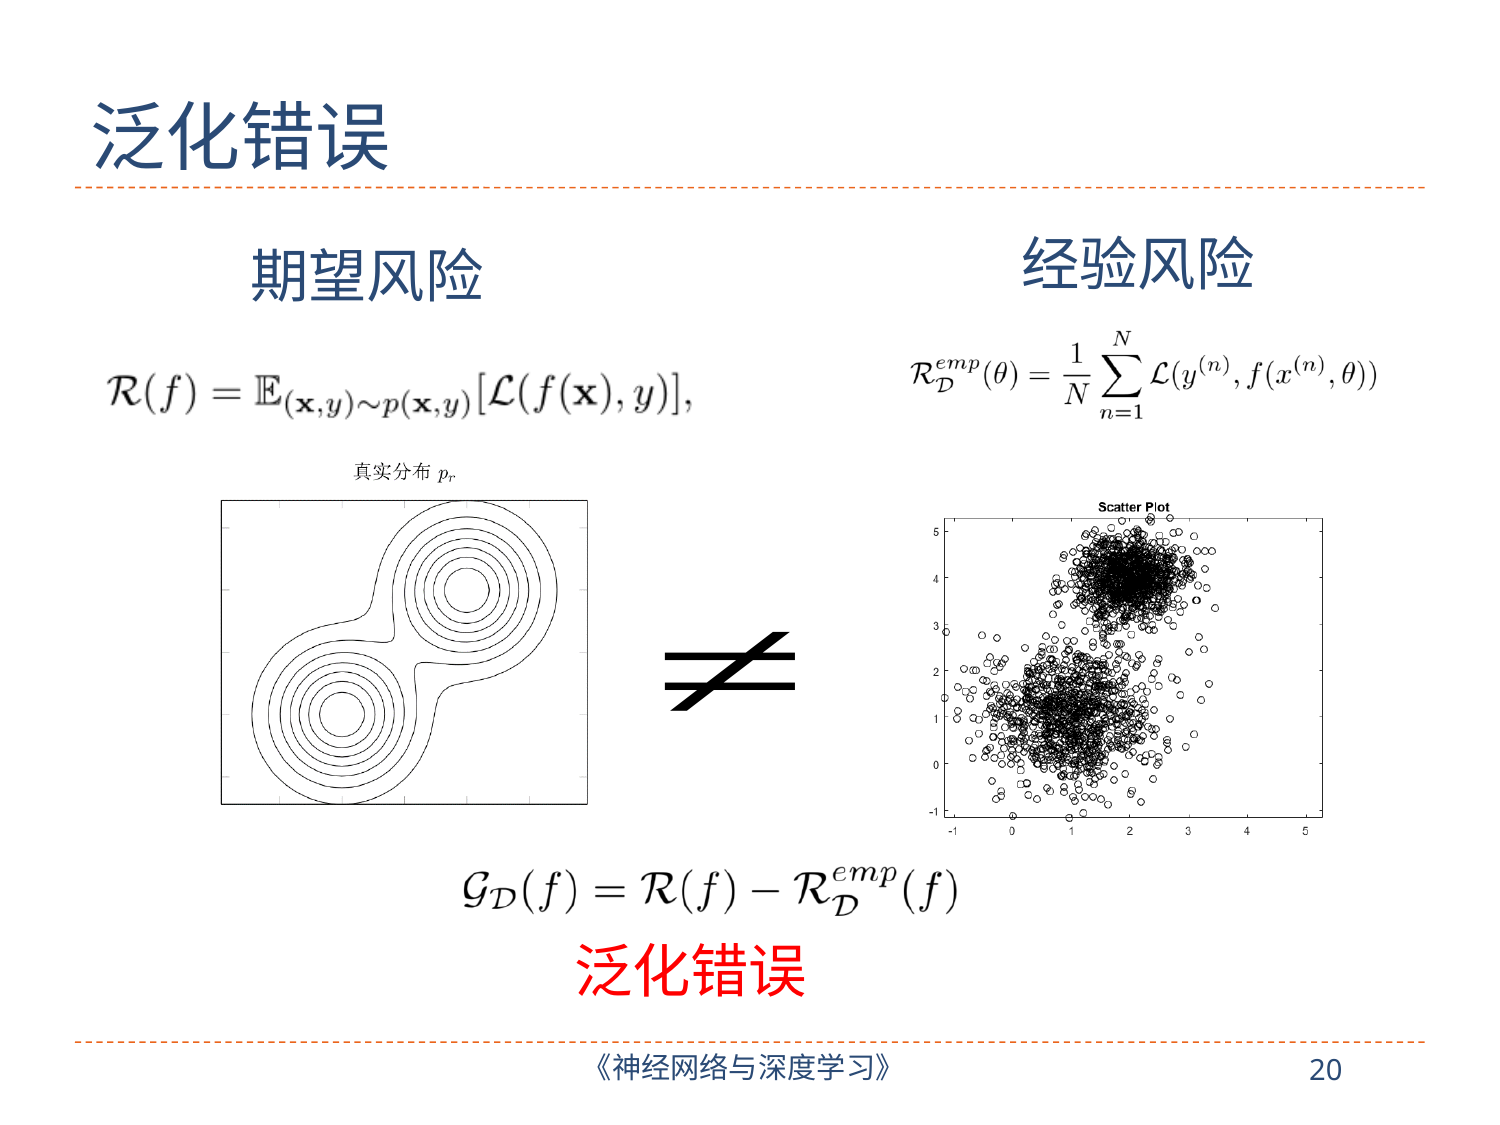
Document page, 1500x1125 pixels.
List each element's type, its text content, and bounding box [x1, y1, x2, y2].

picture [448, 490, 1369, 934]
title 泛化错误 [75, 24, 1425, 188]
text_box 经验风险 [1006, 219, 1270, 305]
picture [98, 346, 706, 437]
text_box 期望风险 [235, 232, 499, 317]
picture [212, 453, 603, 812]
text_box 泛化错误 [559, 947, 823, 1012]
picture [899, 323, 1377, 423]
